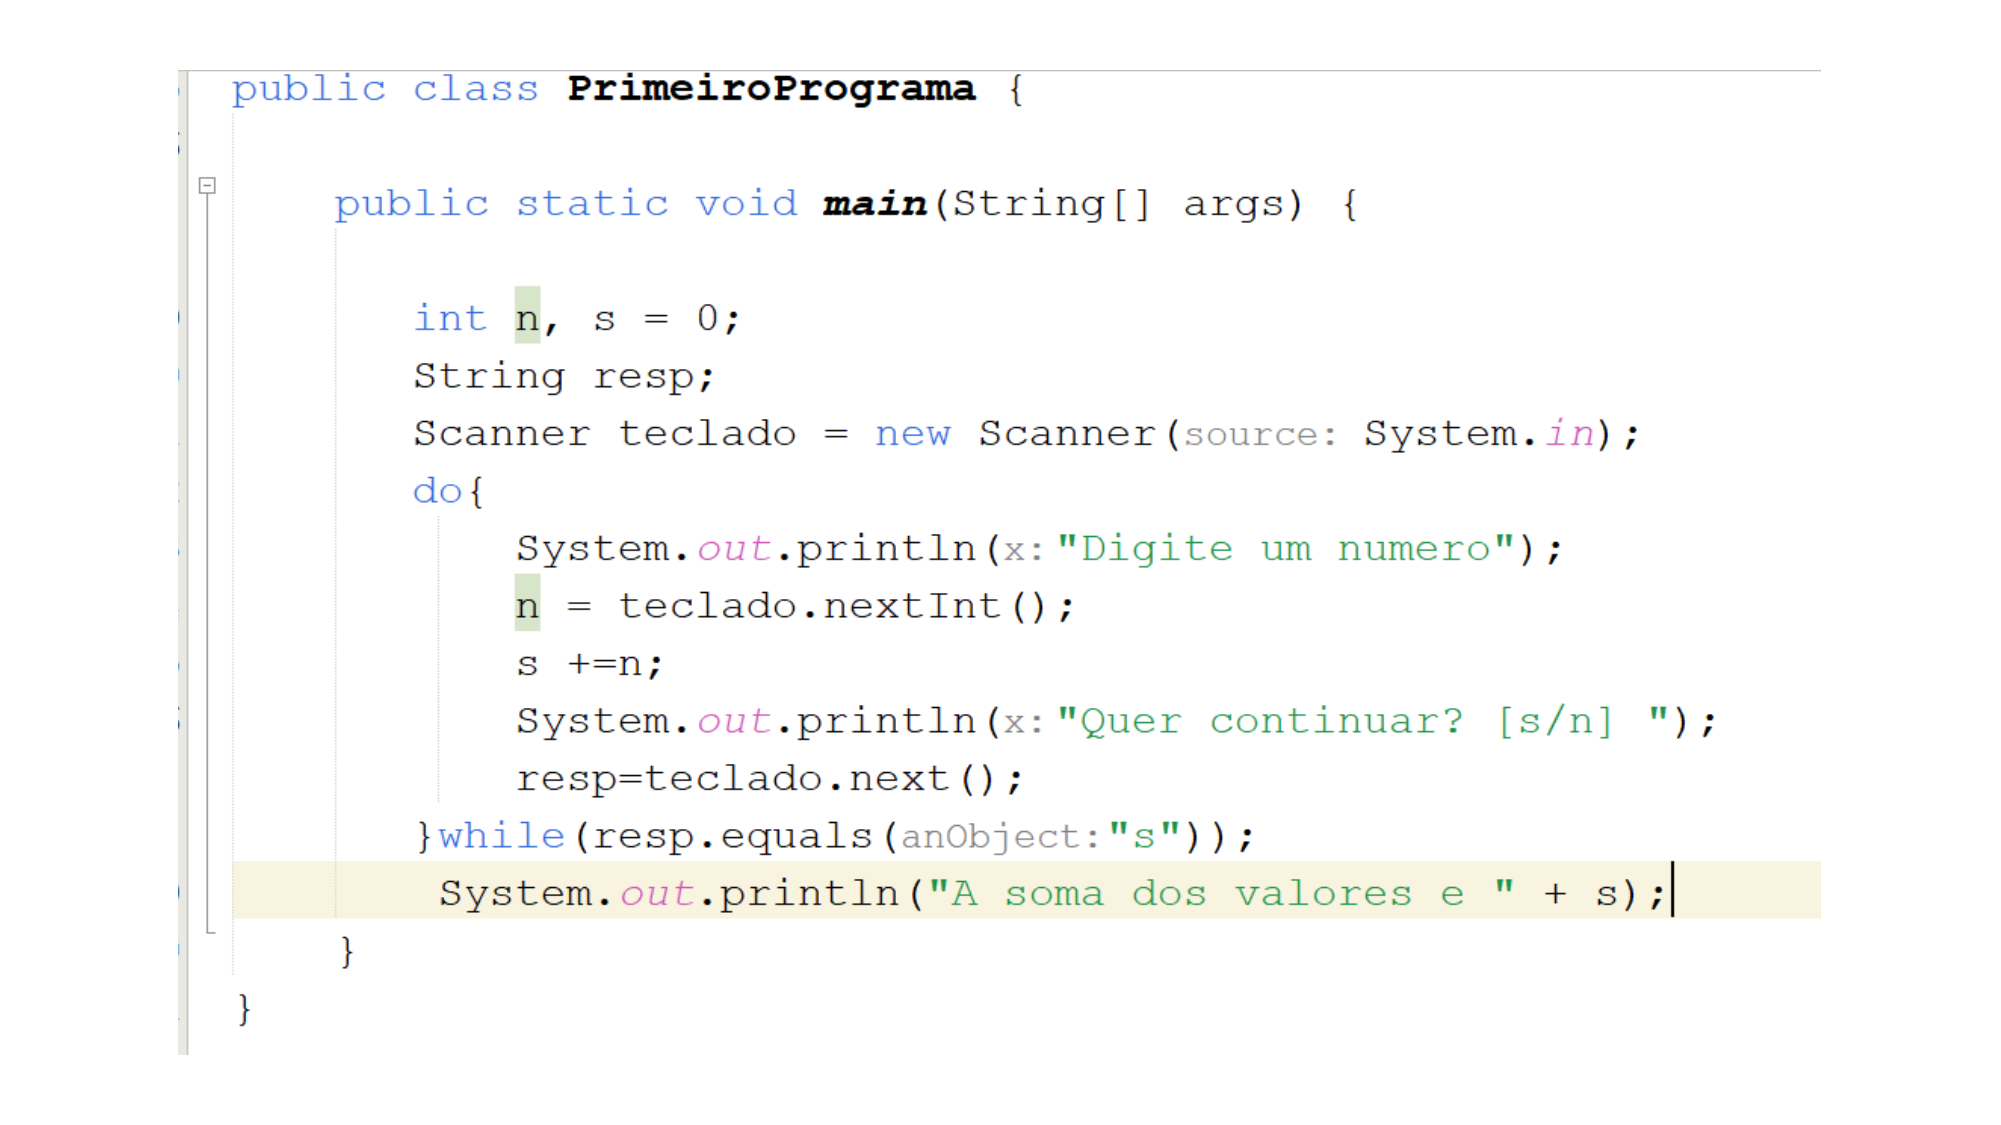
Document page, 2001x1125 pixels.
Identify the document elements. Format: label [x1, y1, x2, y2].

list [178, 70, 1821, 1055]
